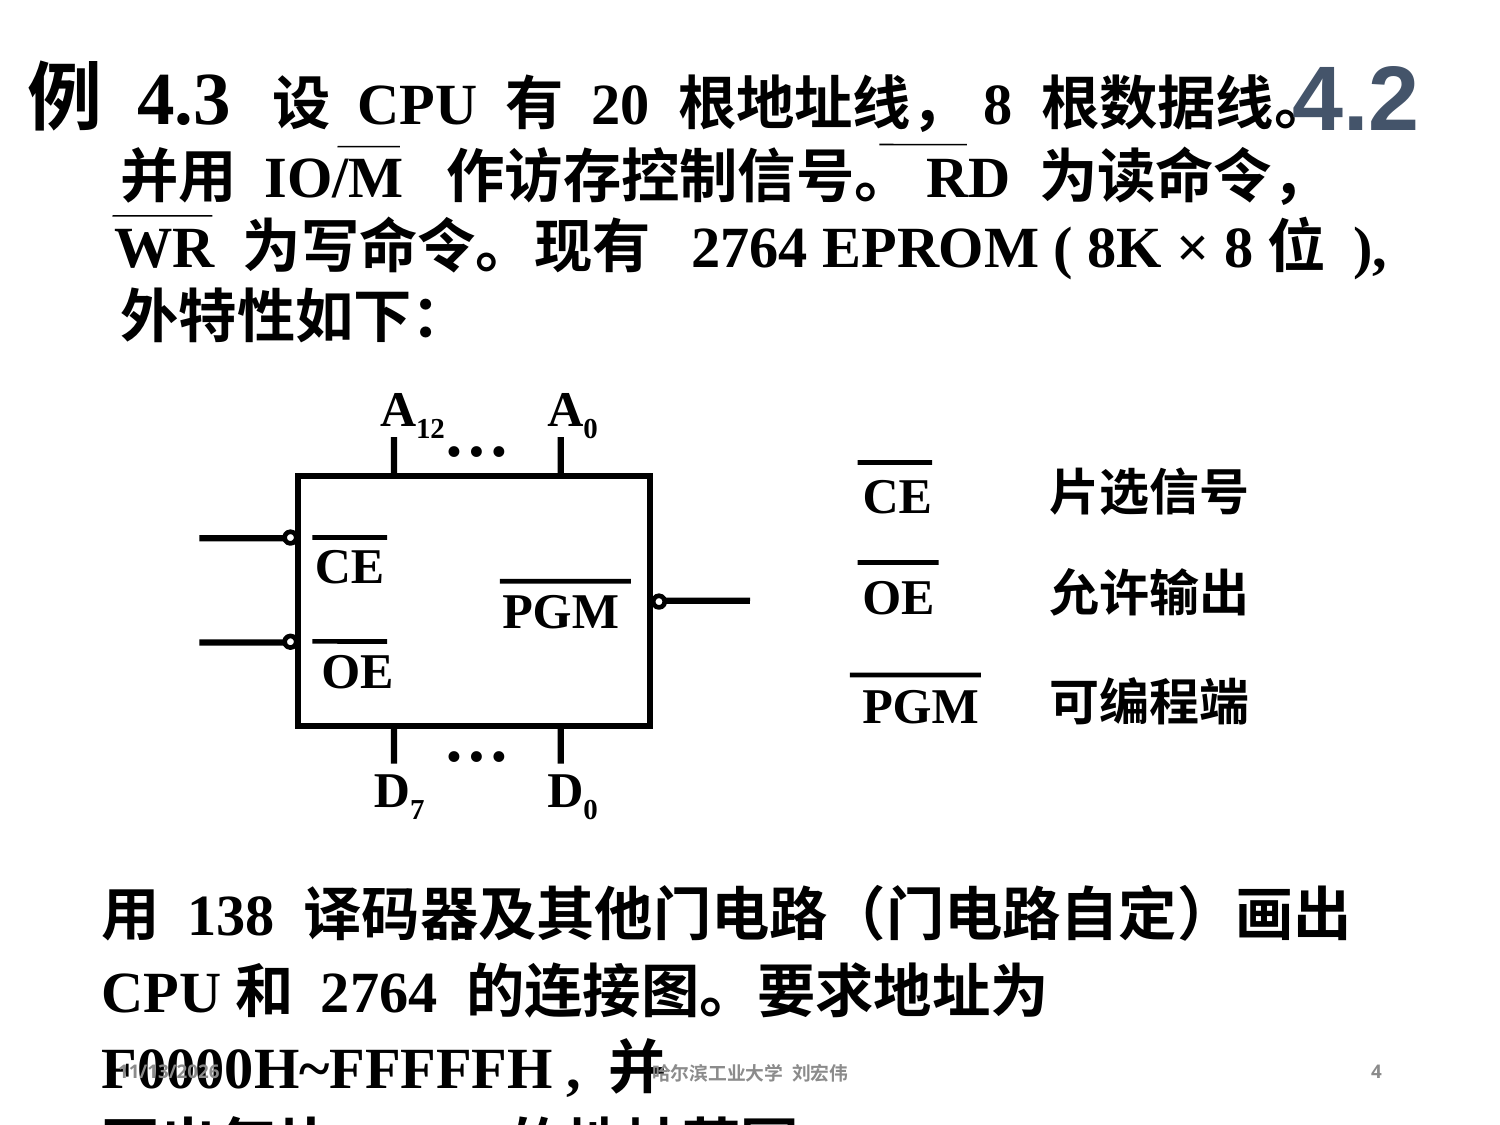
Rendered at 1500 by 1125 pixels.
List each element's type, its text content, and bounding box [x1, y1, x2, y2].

slide_number 4 [1059, 1042, 1397, 1103]
text_box 4.2 [1262, 24, 1450, 163]
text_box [12, 41, 1442, 357]
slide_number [103, 1042, 441, 1103]
text_box 用 138 译码器及其他门电路（门电路自定）画出 CPU和 2764 的连接图。要求地址为 F0000H~FFFFFH , 并 写出每片 2764 的地址范围。 [86, 862, 1500, 1125]
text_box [199, 368, 1266, 825]
footer 哈尔滨工业大学 刘宏伟 [496, 1042, 1004, 1103]
